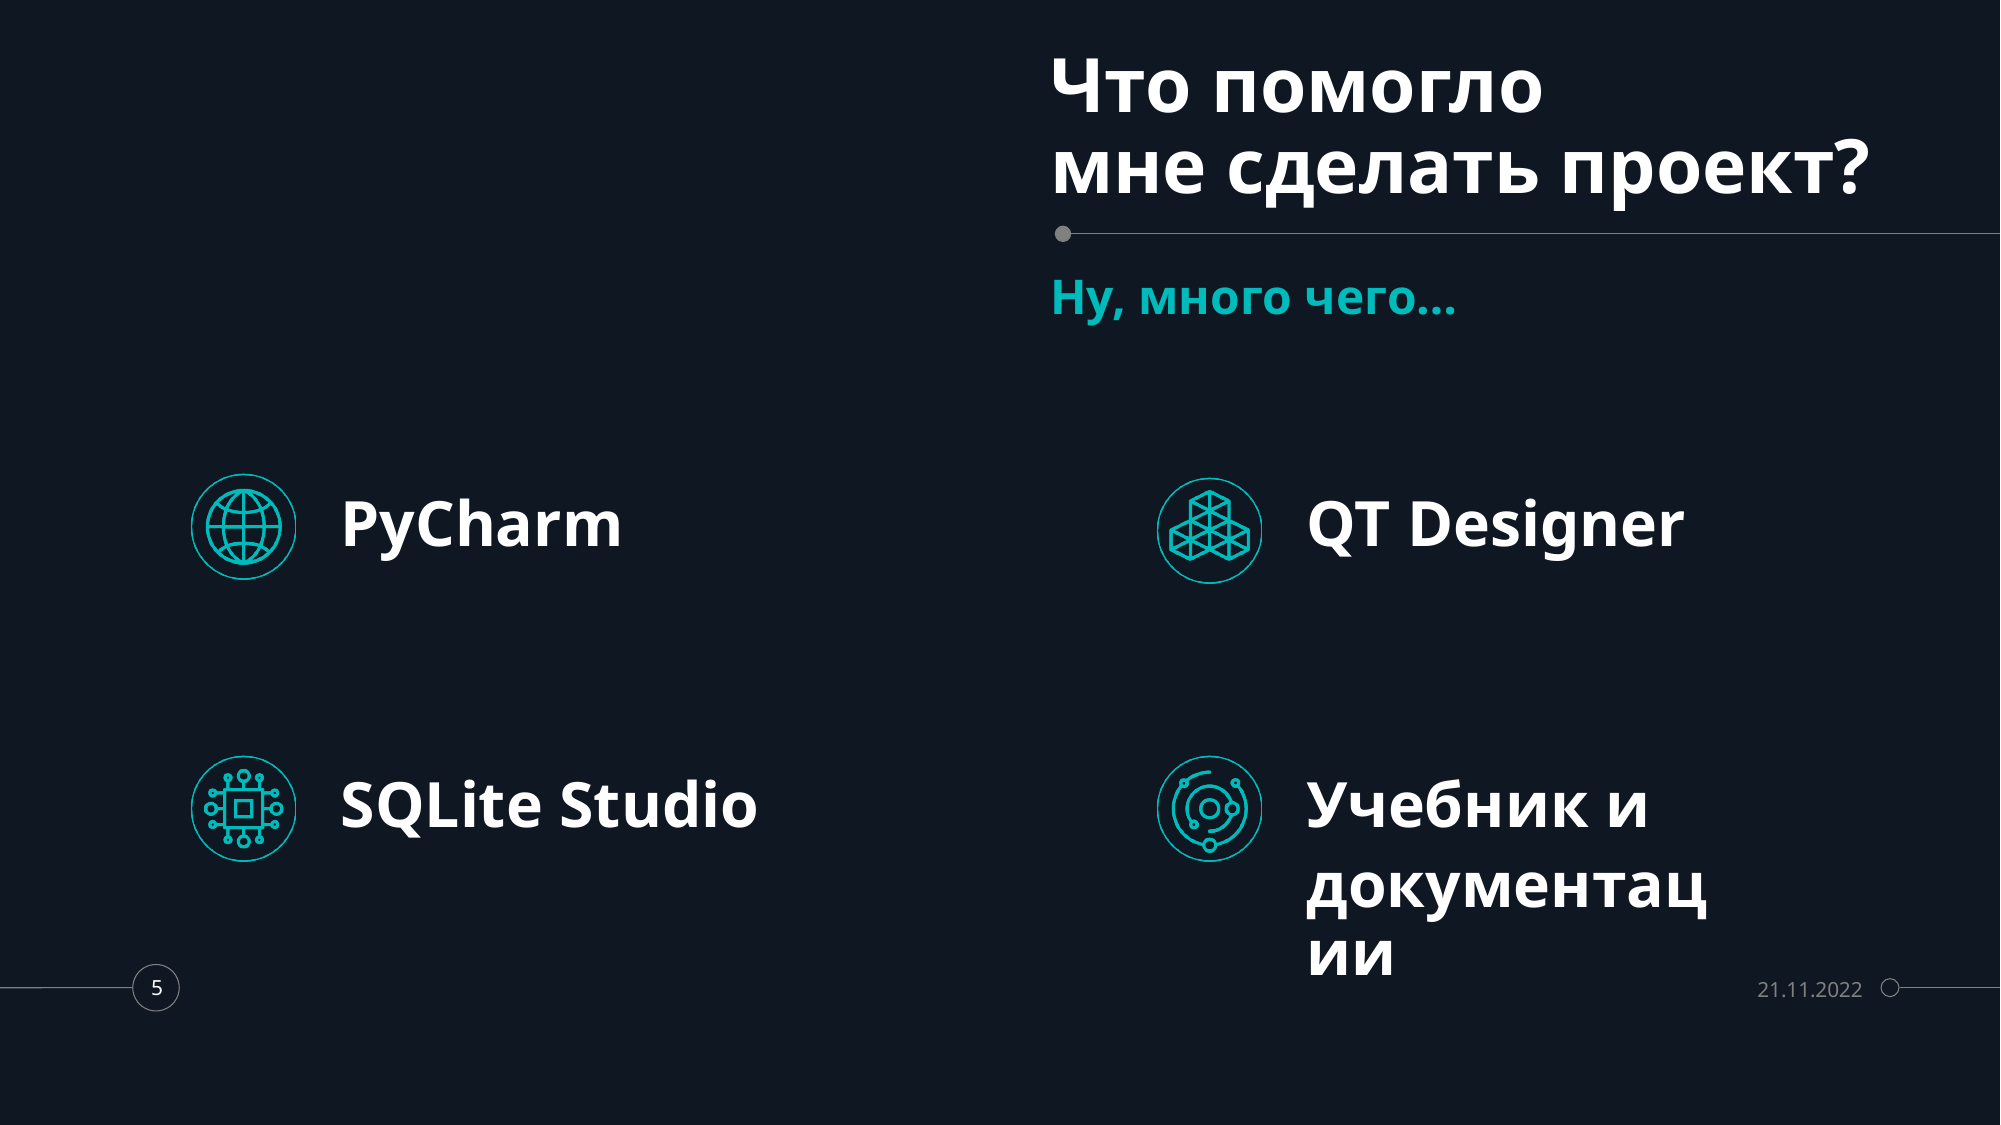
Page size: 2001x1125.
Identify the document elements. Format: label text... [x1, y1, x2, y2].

list SQLite Studio [340, 773, 850, 879]
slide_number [1643, 964, 1863, 1014]
picture [190, 472, 296, 581]
picture [190, 754, 296, 863]
list Учебник и документации [1306, 773, 1745, 928]
list QT Designer [1306, 492, 1784, 598]
title Что помогло мне сделать проект? [1049, 116, 1999, 210]
list Ну, много чего… [1049, 266, 1784, 361]
picture [1156, 754, 1262, 863]
picture [1156, 476, 1262, 585]
list PyCharm [340, 492, 724, 637]
slide_number 5 [127, 964, 186, 1014]
